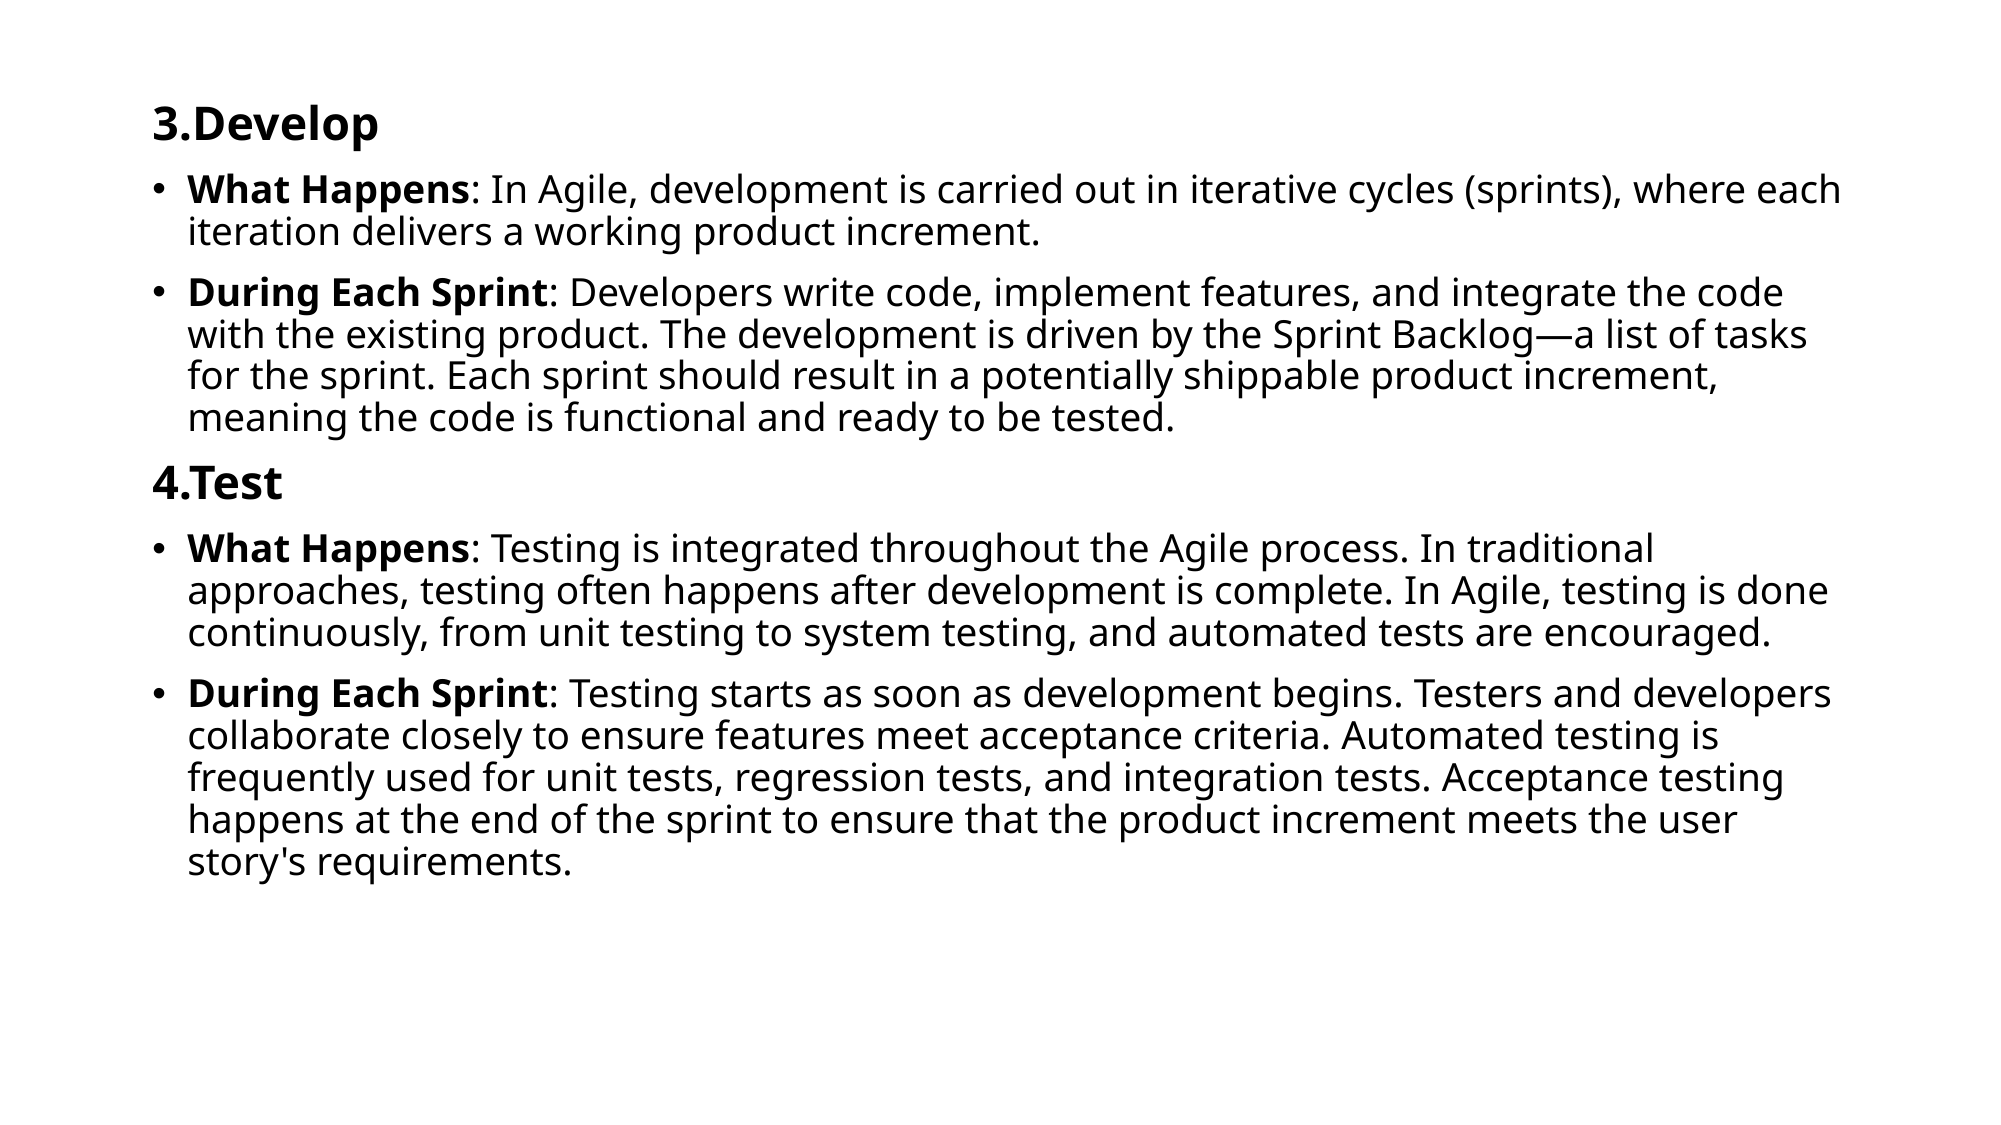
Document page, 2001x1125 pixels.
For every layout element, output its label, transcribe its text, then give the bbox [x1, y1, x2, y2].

list 3.Develop What Happens: In Agile, development is carried out in iterative cycles (sprints), where each iteration delivers a working product increment. During Each Sprint: Developers write code, implement features, and integrate the code with the existing product. The development is driven by the Sprint Backlog—a list of tasks for the sprint. Each sprint should result in a potentially shippable product increment, meaning the code is functional and ready to be tested. 4.Test What Happens: Testing is integrated throughout the Agile process. In traditional approaches, testing often happens after development is complete. In Agile, testing is done continuously, from unit testing to system testing, and automated tests are encouraged. During Each Sprint: Testing starts as soon as development begins. Testers and developers collaborate closely to ensure features meet acceptance criteria. Automated testing is frequently used for unit tests, regression tests, and integration tests. Acceptance testing happens at the end of the sprint to ensure that the product increment meets the user story's requirements. [137, 92, 1863, 941]
